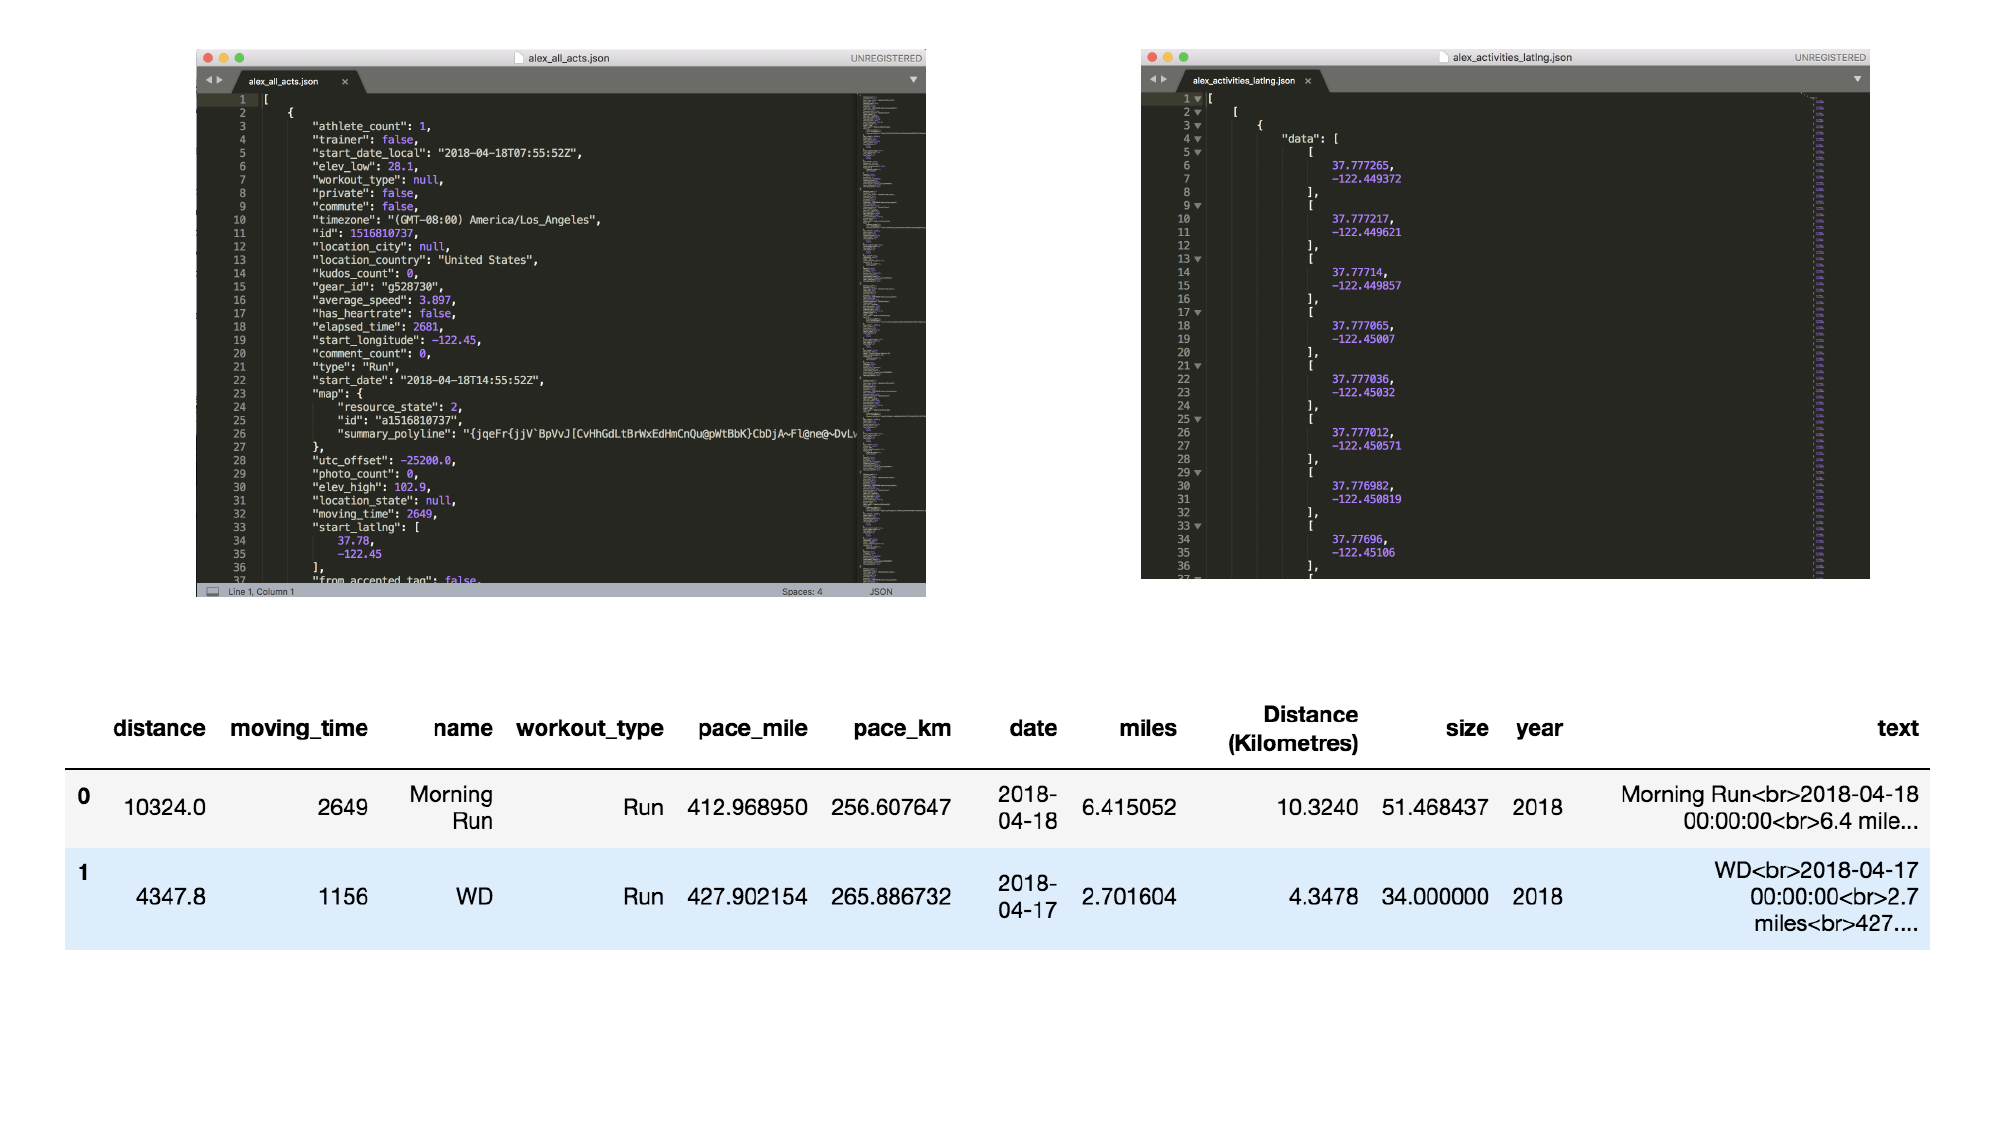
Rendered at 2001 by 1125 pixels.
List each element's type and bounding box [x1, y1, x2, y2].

picture [1141, 49, 1870, 579]
picture [196, 49, 926, 597]
picture [46, 703, 1943, 960]
